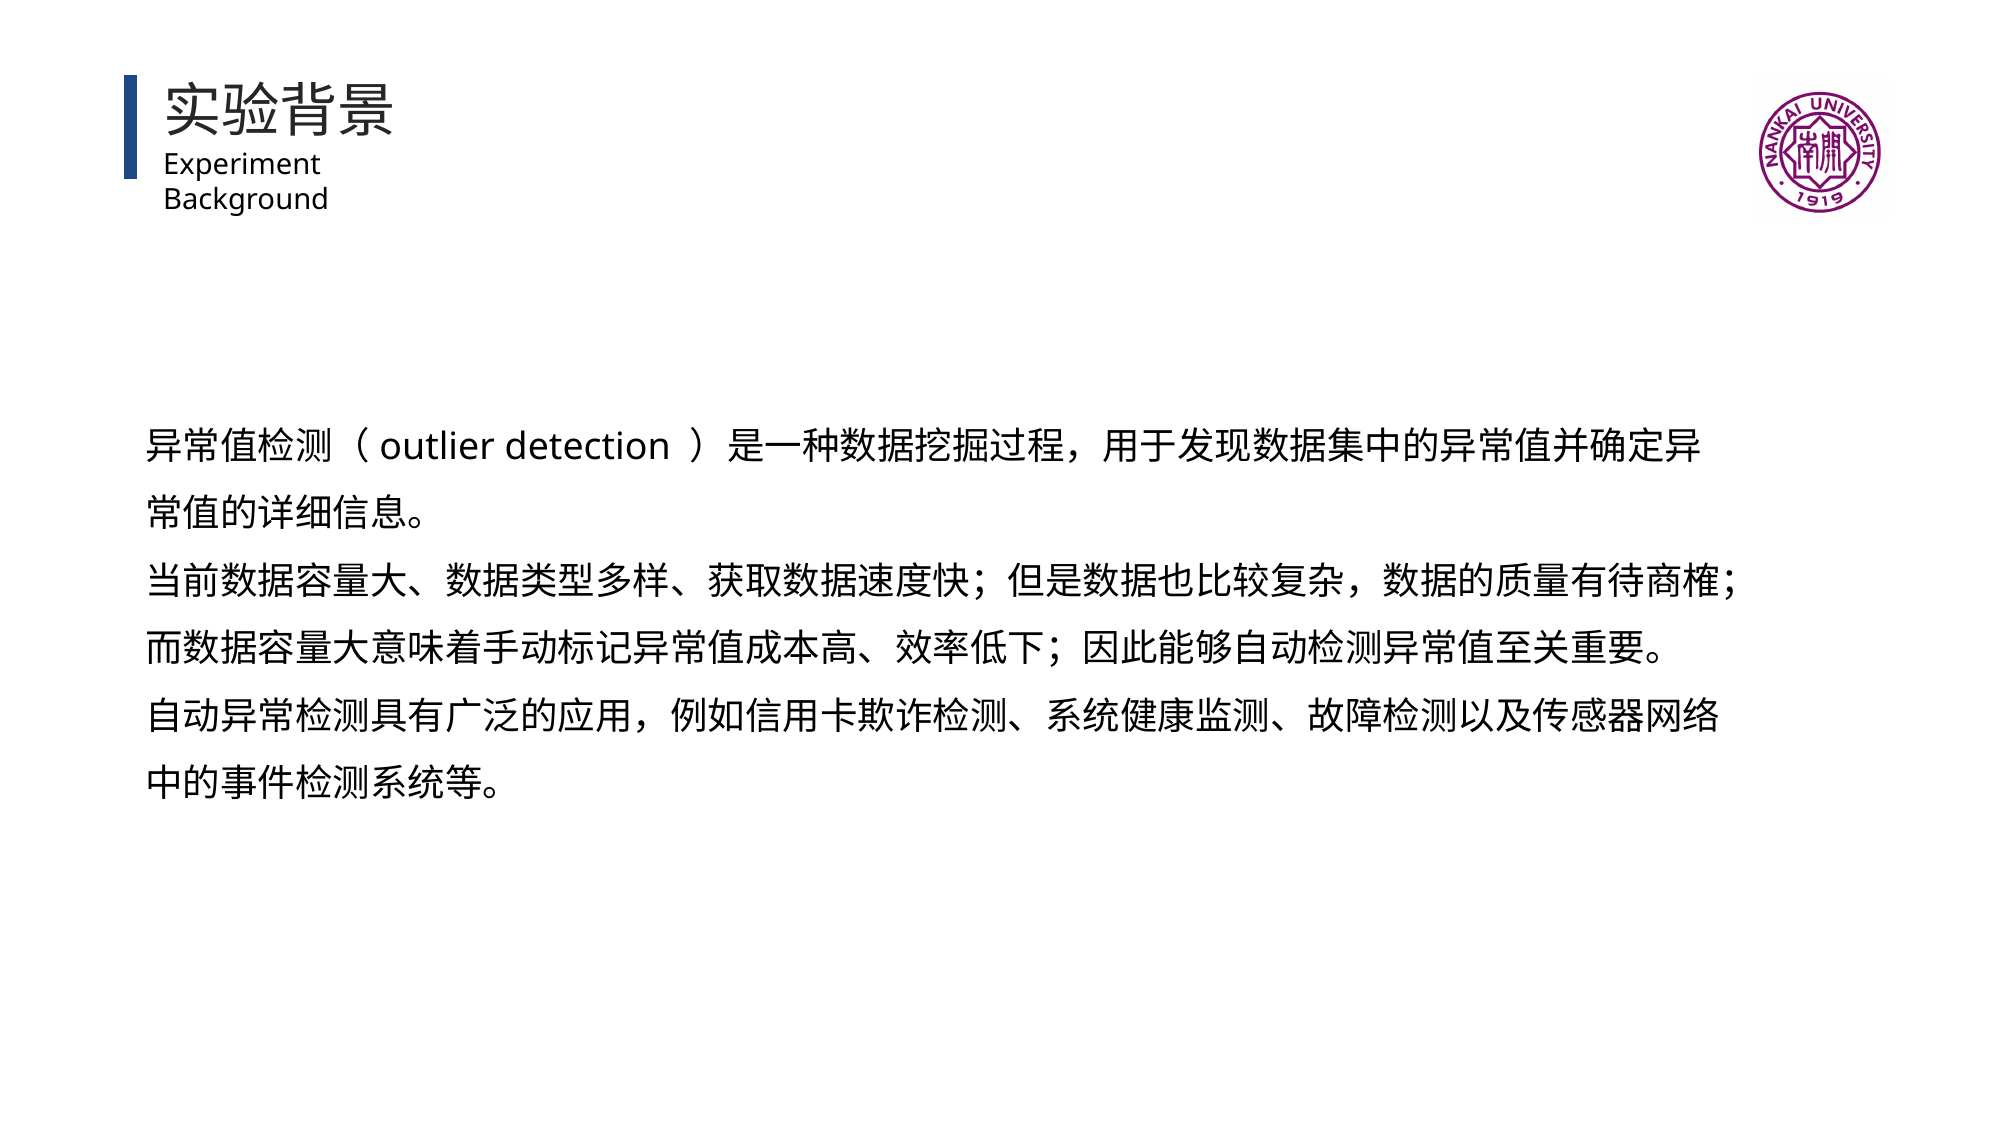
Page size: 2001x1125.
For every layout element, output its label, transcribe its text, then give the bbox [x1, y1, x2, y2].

picture [1750, 77, 1891, 222]
text_box Experiment Background [148, 137, 470, 223]
text_box 异常值检测（outlier detection ）是一种数据挖掘过程，用于发现数据集中的异常值并确定异常值的详细信息。 当前数据容量大、数据类型多样、获取数据速度快；但是数据也比较复杂，数据的质量有待商榷；而数据容量大意味着手动标记异常值成本高、效率低下；因此能够自动检测异常值至关重要。 自动异常检测具有广泛的应用，例如信用卡欺诈检测、系统健康监测、故障检测以及传感器网络中的事件检测系统等。 [130, 391, 1751, 812]
text_box 实验背景 [148, 65, 714, 151]
